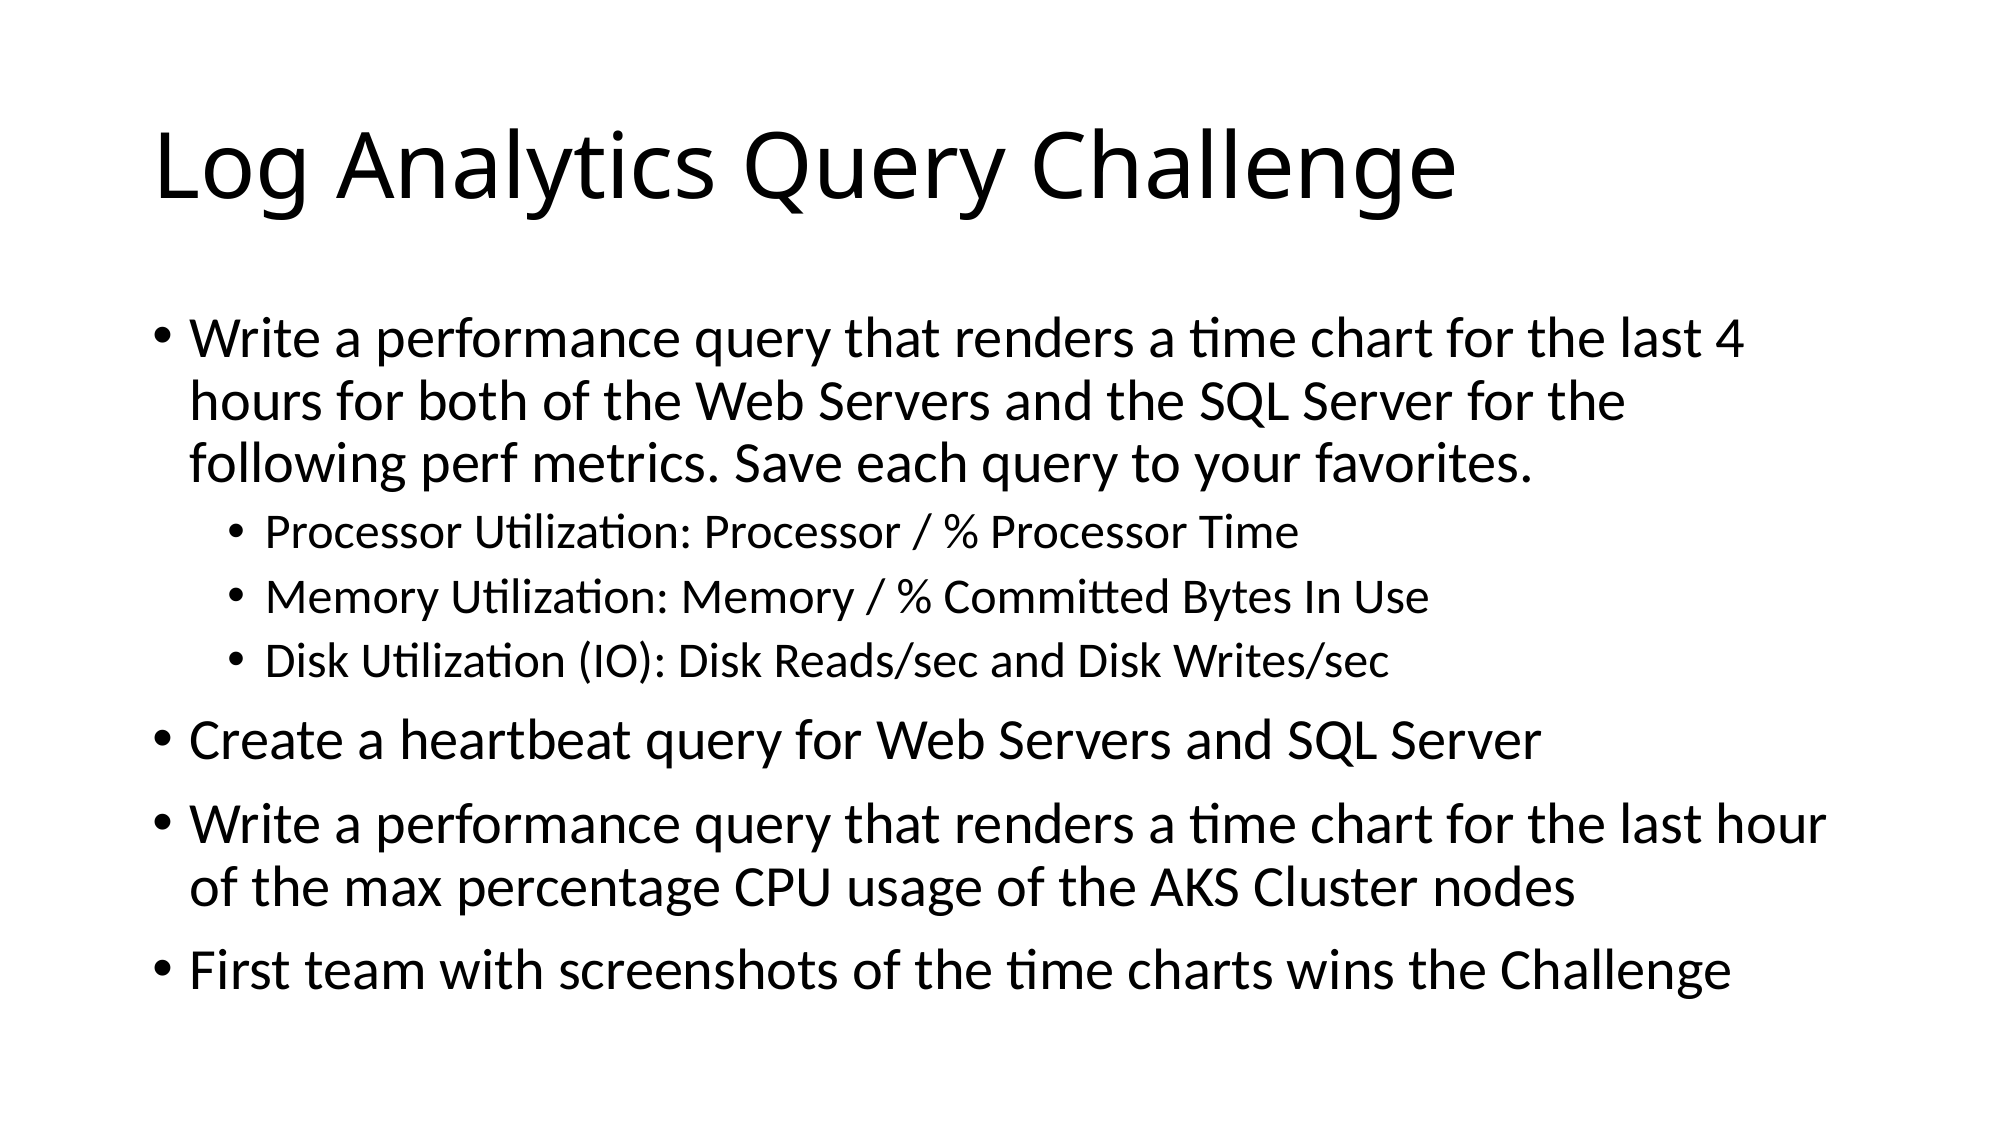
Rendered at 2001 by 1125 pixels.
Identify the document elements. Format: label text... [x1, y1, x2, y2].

list Write a performance query that renders a time chart for the last 4 hours for both of the Web Servers and the SQL Server for the following perf metrics. Save each query to your favorites. Processor Utilization: Processor / % Processor Time Memory Utilization: Memory / % Committed Bytes In Use Disk Utilization (IO): Disk Reads/sec and Disk Writes/sec Create a heartbeat query for Web Servers and SQL Server Write a performance query that renders a time chart for the last hour of the max percentage CPU usage of the AKS Cluster nodes First team with screenshots of the time charts wins the Challenge [137, 299, 1863, 1014]
title Log Analytics Query Challenge [137, 59, 1863, 278]
